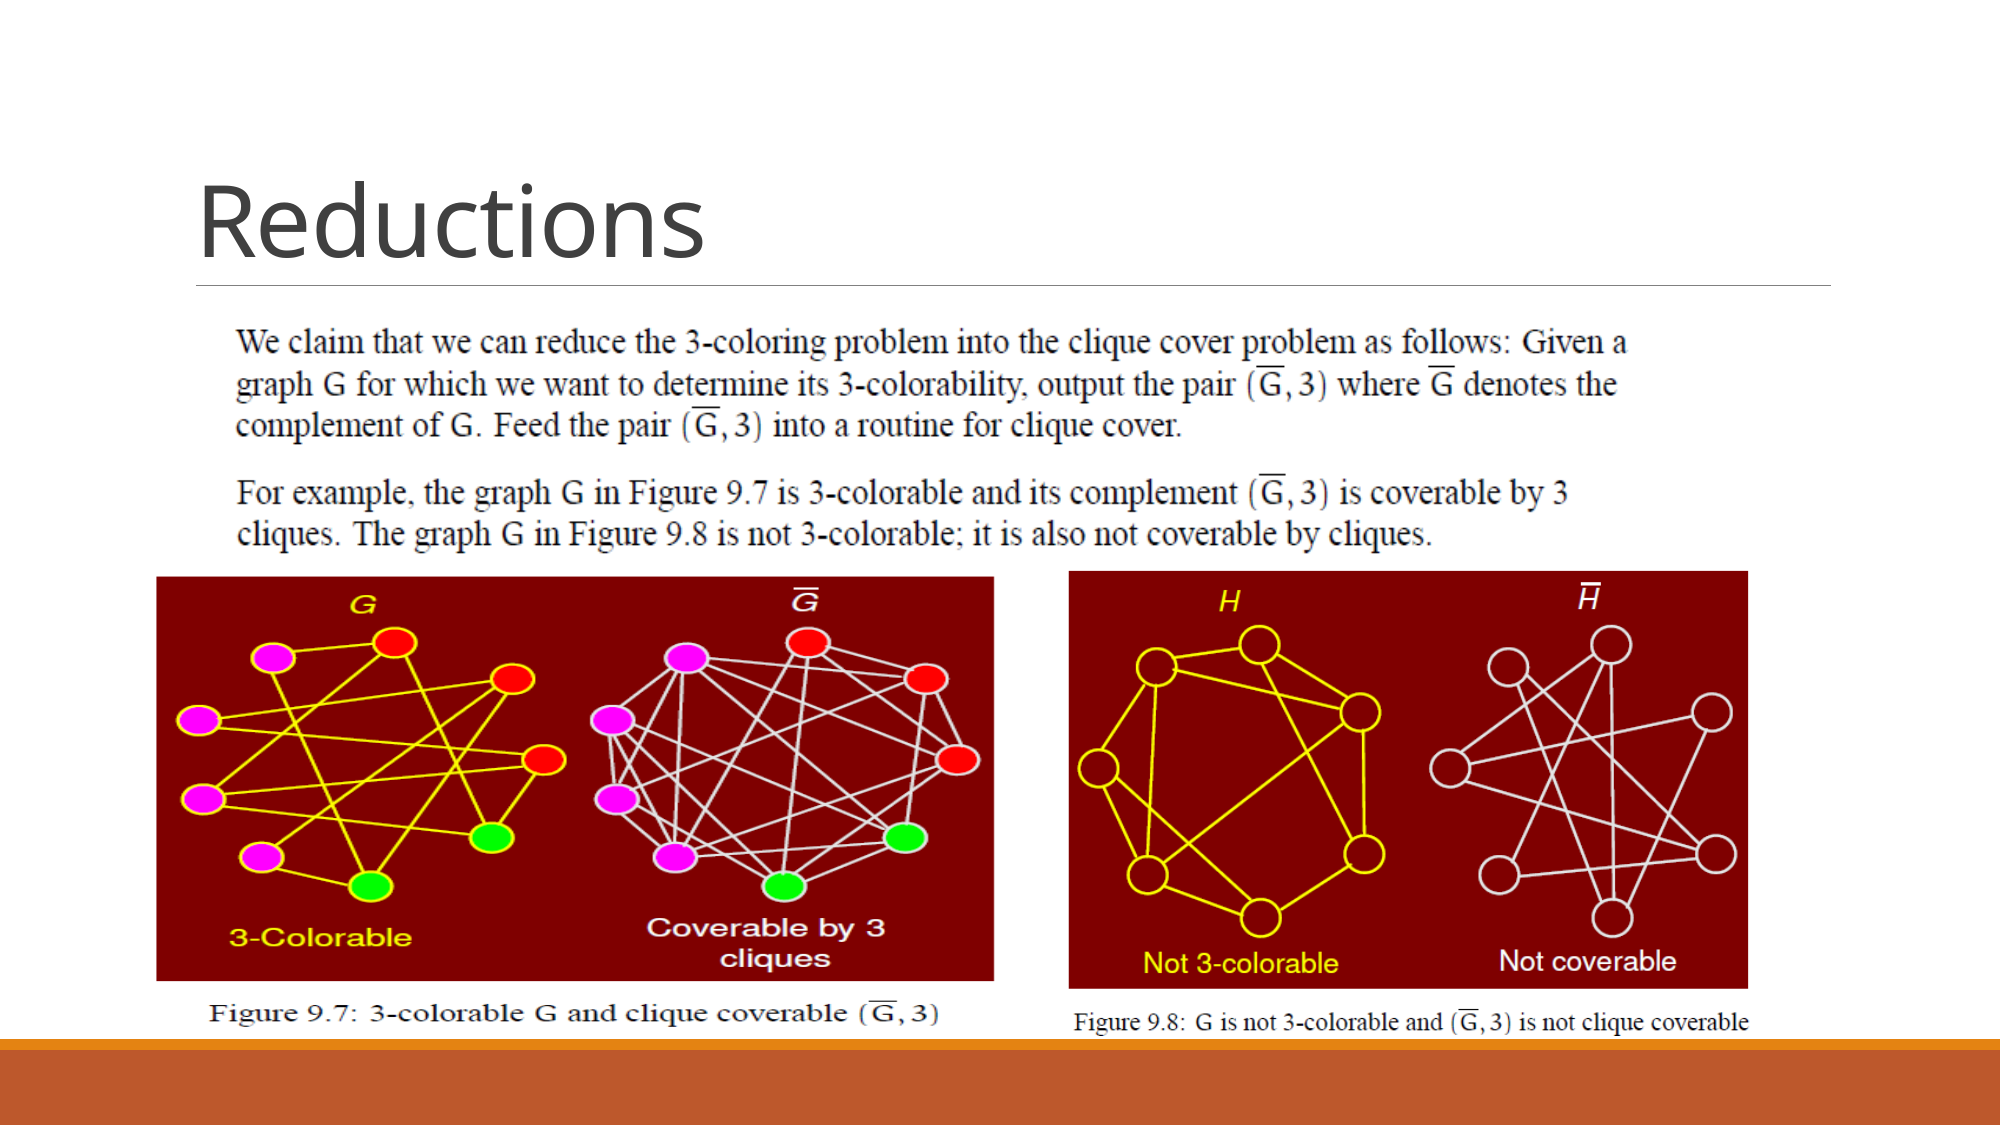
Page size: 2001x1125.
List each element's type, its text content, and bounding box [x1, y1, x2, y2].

picture [152, 568, 999, 1030]
title Reductions [180, 47, 1830, 285]
picture [230, 471, 1767, 1037]
picture [230, 322, 1638, 455]
